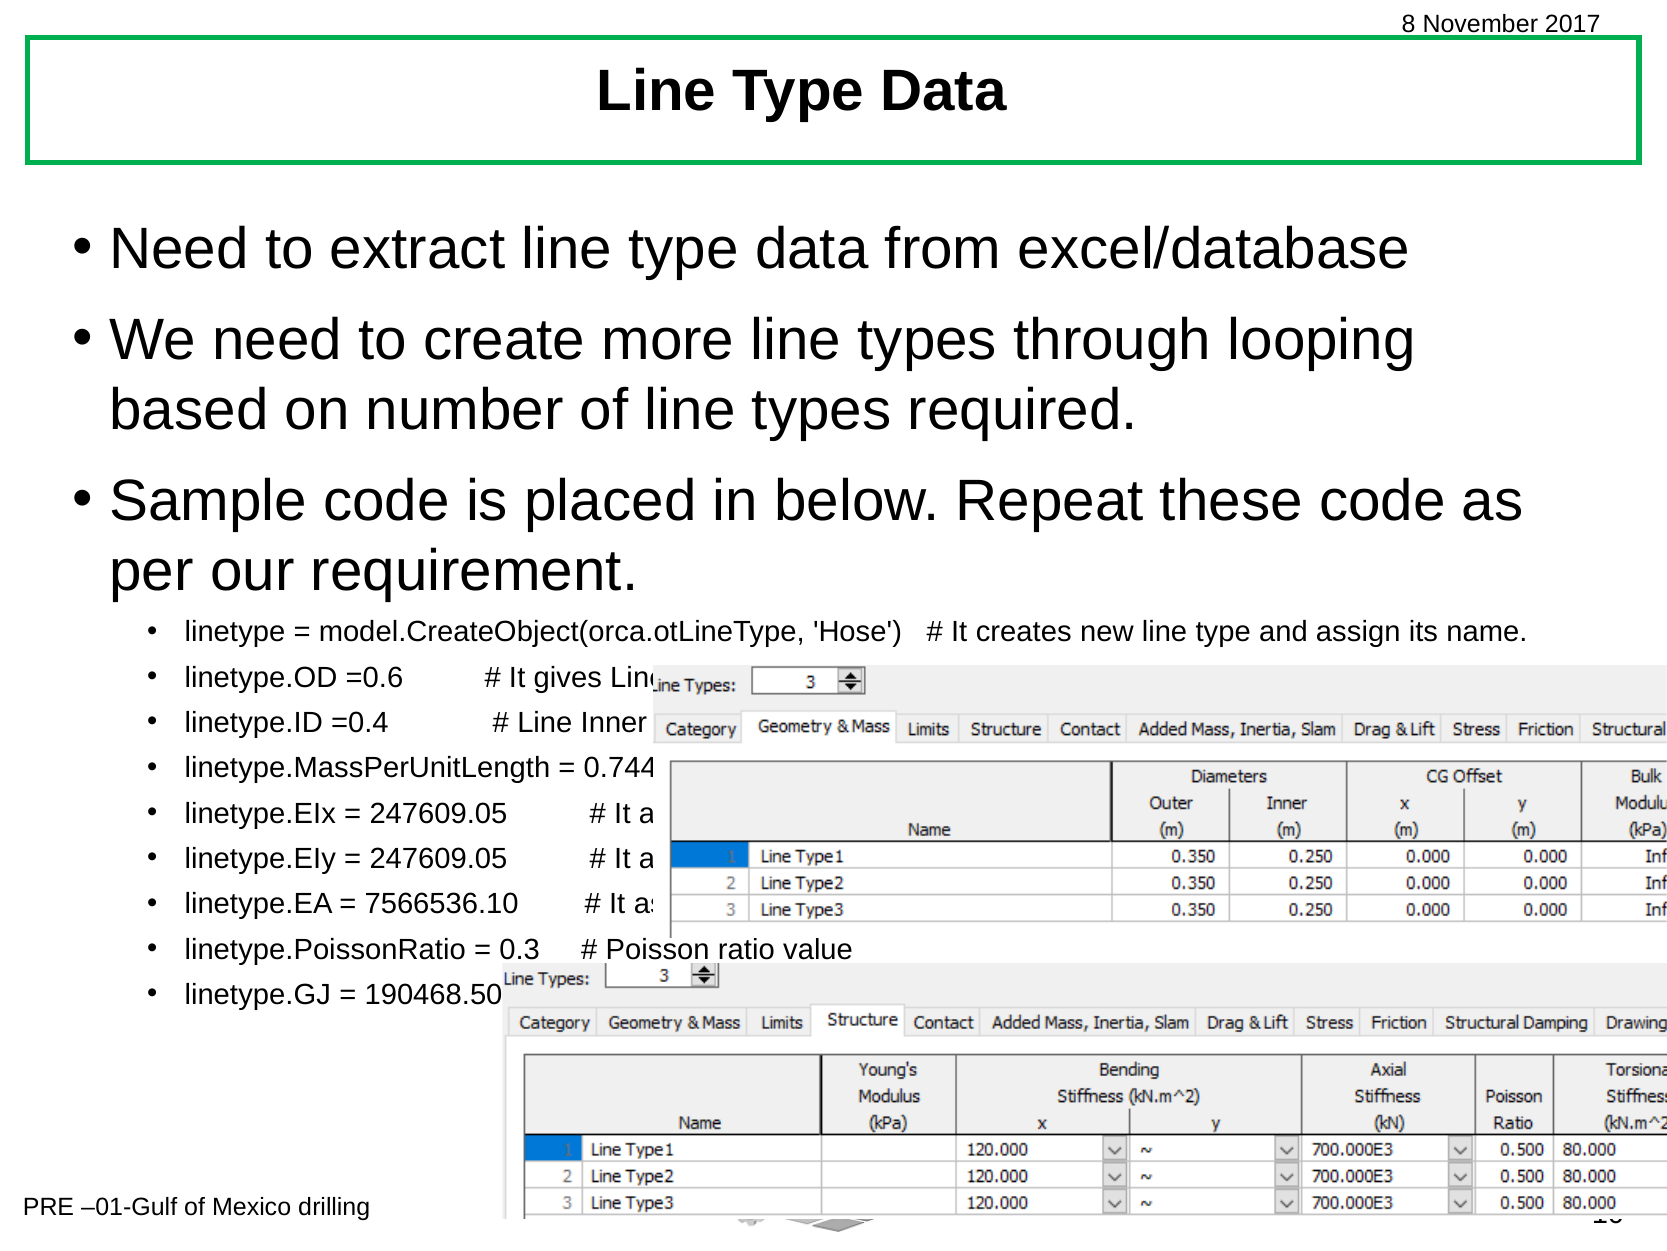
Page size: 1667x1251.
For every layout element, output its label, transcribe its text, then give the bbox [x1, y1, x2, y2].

list Need to extract line type data from excel/database We need to create more line types through looping based on number of line types required. Sample code is placed in below. Repeat these code as per our requirement. linetype = model.CreateObject(orca.otLineType, 'Hose') # It creates new line type and assign its name. linetype.OD =0.6 # It gives Line Outer diameter and units are m linetype.ID =0.4 # Line Inner diameter and units are m linetype.MassPerUnitLength = 0.744 # Line type Mass per Unit length and units are te/m linetype.EIx = 247609.05 # It assigns Bending Stiffness X value and units kN.m^2 linetype.EIy = 247609.05 # It assigns Bending Stiffness Y value and units kN.m^2 linetype.EA = 7566536.10 # It assigns Axial stiffness value and units are kN linetype.PoissonRatio = 0.3 # Poisson ratio value linetype.GJ = 190468.50 # It assigns Torsional stiffness value and units are kN.m^2 [57, 203, 1574, 1193]
picture [0, 0, 1667, 1250]
list Line Type Data [0, 46, 1604, 136]
